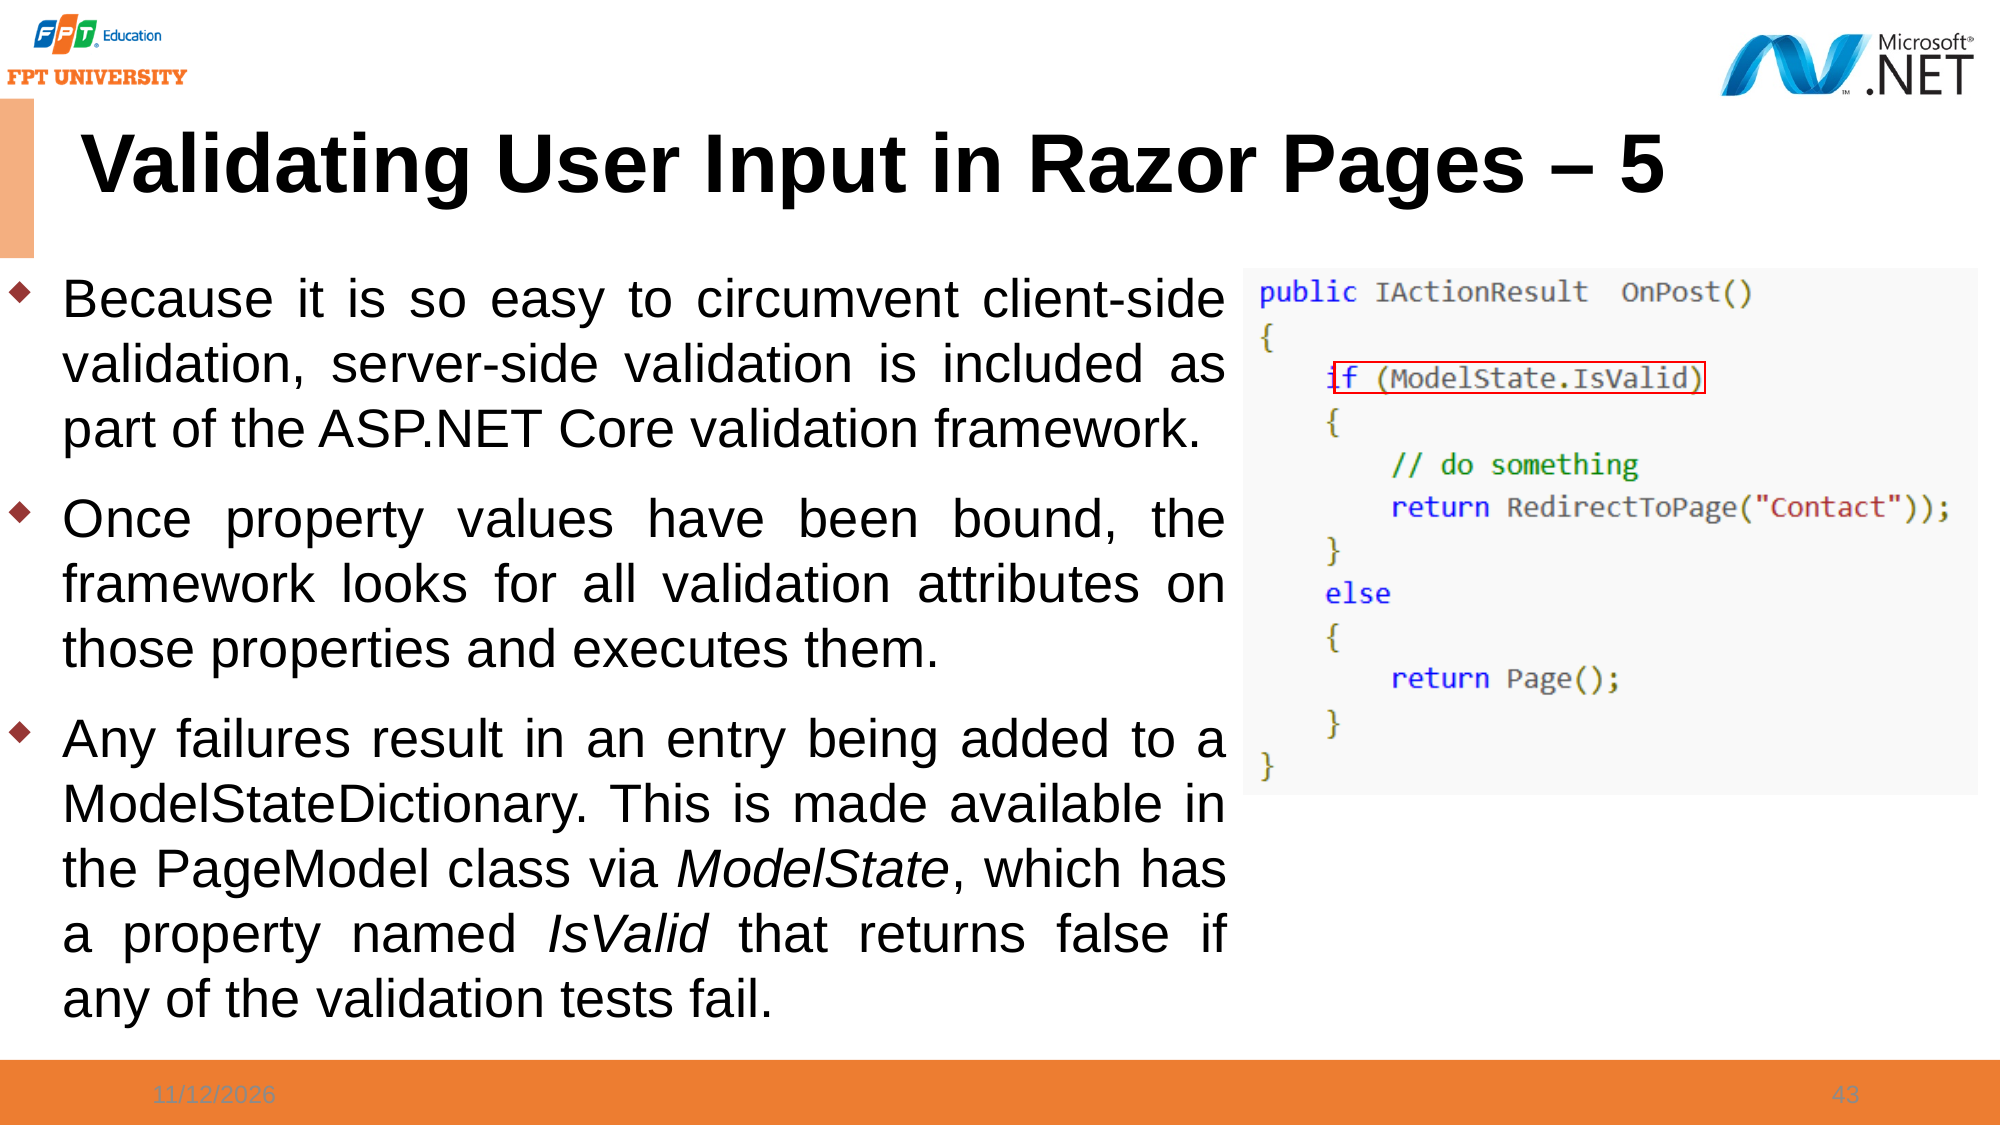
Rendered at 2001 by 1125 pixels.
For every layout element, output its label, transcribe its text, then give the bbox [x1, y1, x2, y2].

picture [0, 0, 194, 95]
text_box Because it is so easy to circumvent client-side validation, server-side validation is included as part of the ASP.NET Core validation framework. Once property values have been bound, the framework looks for all validation attributes on those properties and executes them. Any failures result in an entry being added to a ModelStateDictionary. This is made available in the PageModel class via ModelState, which has a property named IsValid that returns false if any of the validation tests fail. [0, 256, 1243, 1036]
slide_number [137, 1063, 588, 1123]
picture [1685, 0, 2001, 129]
picture [1243, 268, 1978, 795]
slide_number 43 [1424, 1063, 1875, 1123]
title Validating User Input in Razor Pages – 5 [65, 118, 1952, 213]
